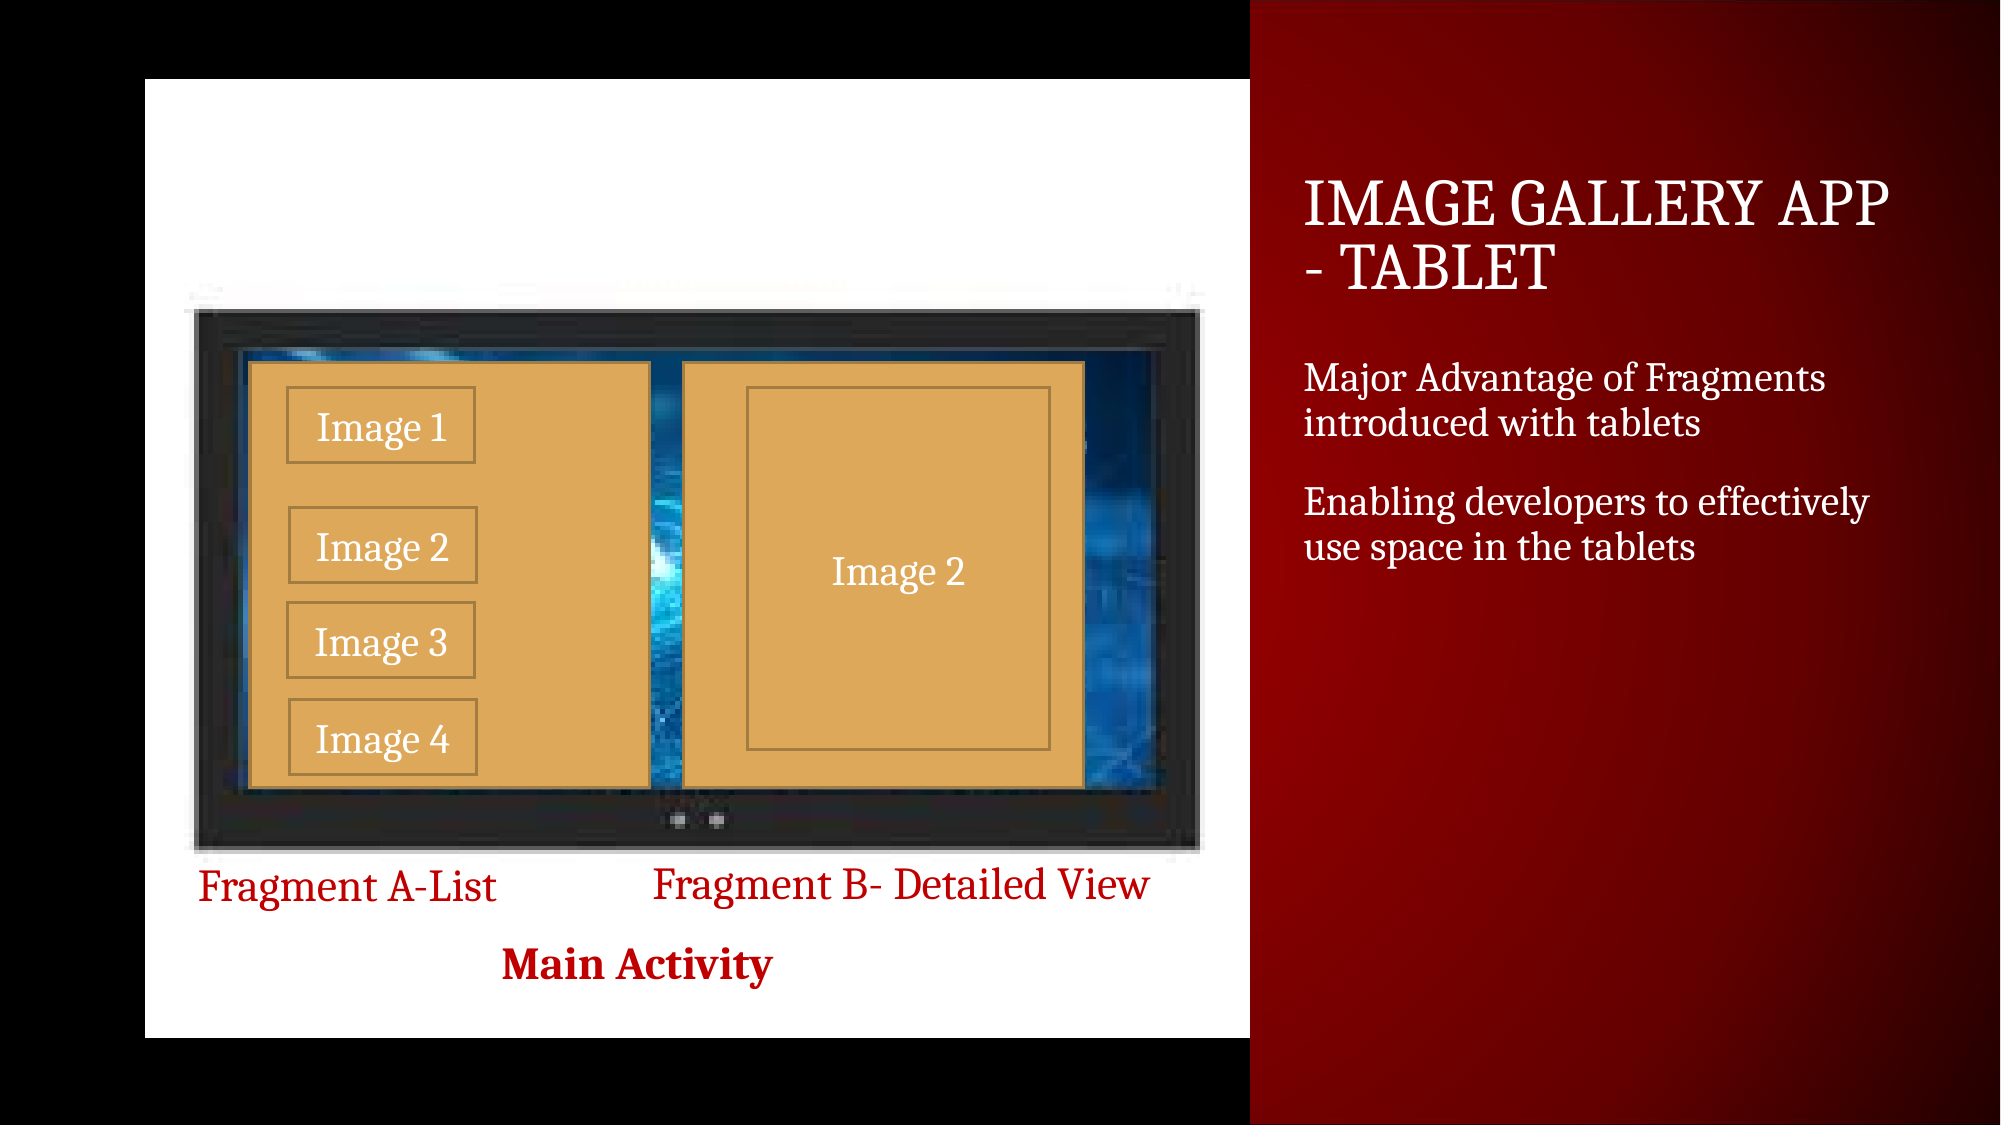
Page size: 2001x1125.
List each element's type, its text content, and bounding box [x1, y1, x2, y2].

list Major Advantage of Fragments introduced with tablets Enabling developers to effectively use space in the tablets [1283, 345, 1933, 1046]
picture [145, 0, 2001, 1125]
text_box Image Gallery App - Tablet [1283, 79, 1933, 313]
